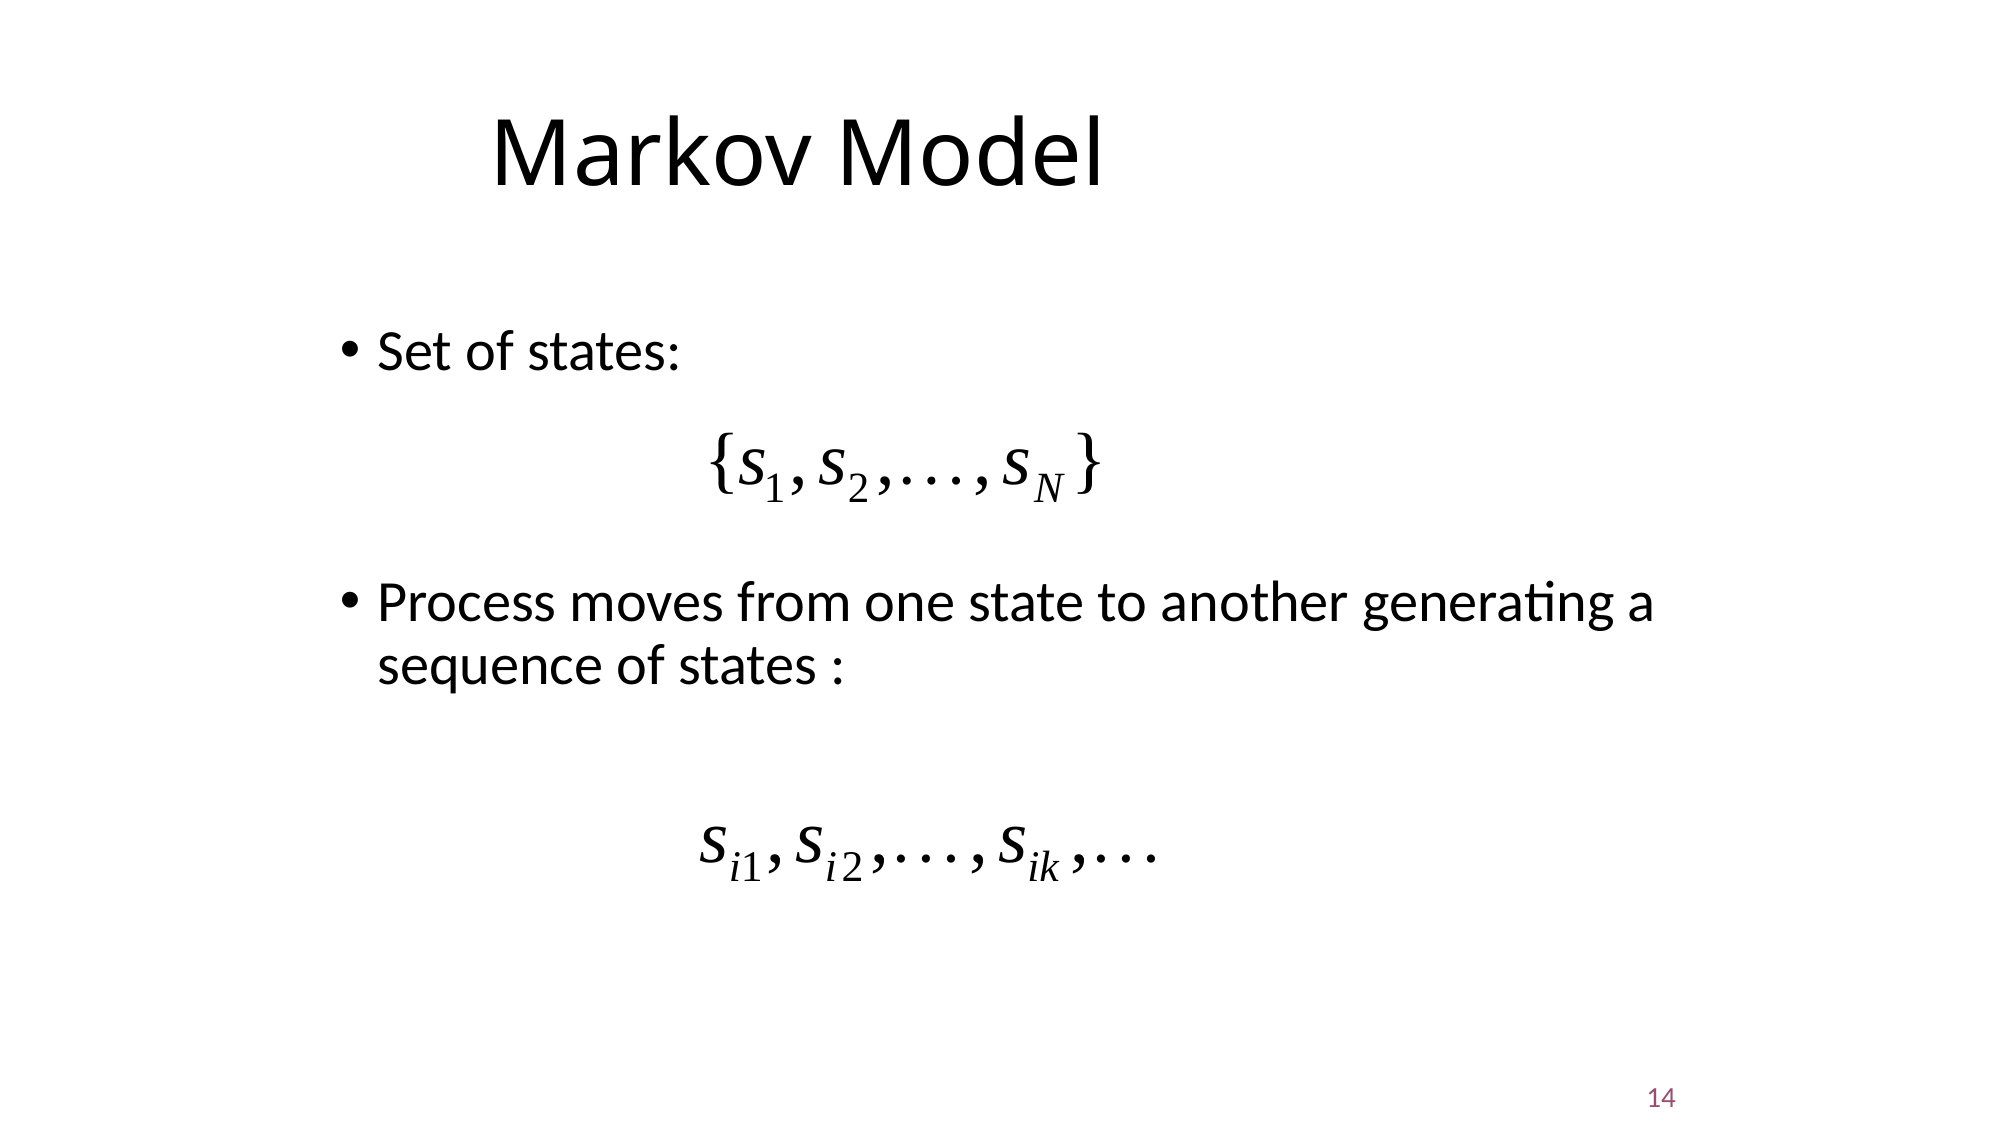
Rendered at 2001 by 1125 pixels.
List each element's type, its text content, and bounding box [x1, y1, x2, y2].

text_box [687, 787, 1175, 901]
list Set of states: Process moves from one state to another generating a sequence of states : [324, 312, 1750, 1000]
text_box 14 [1330, 1046, 1691, 1121]
title Markov Model [474, 62, 1686, 250]
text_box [699, 410, 1113, 522]
